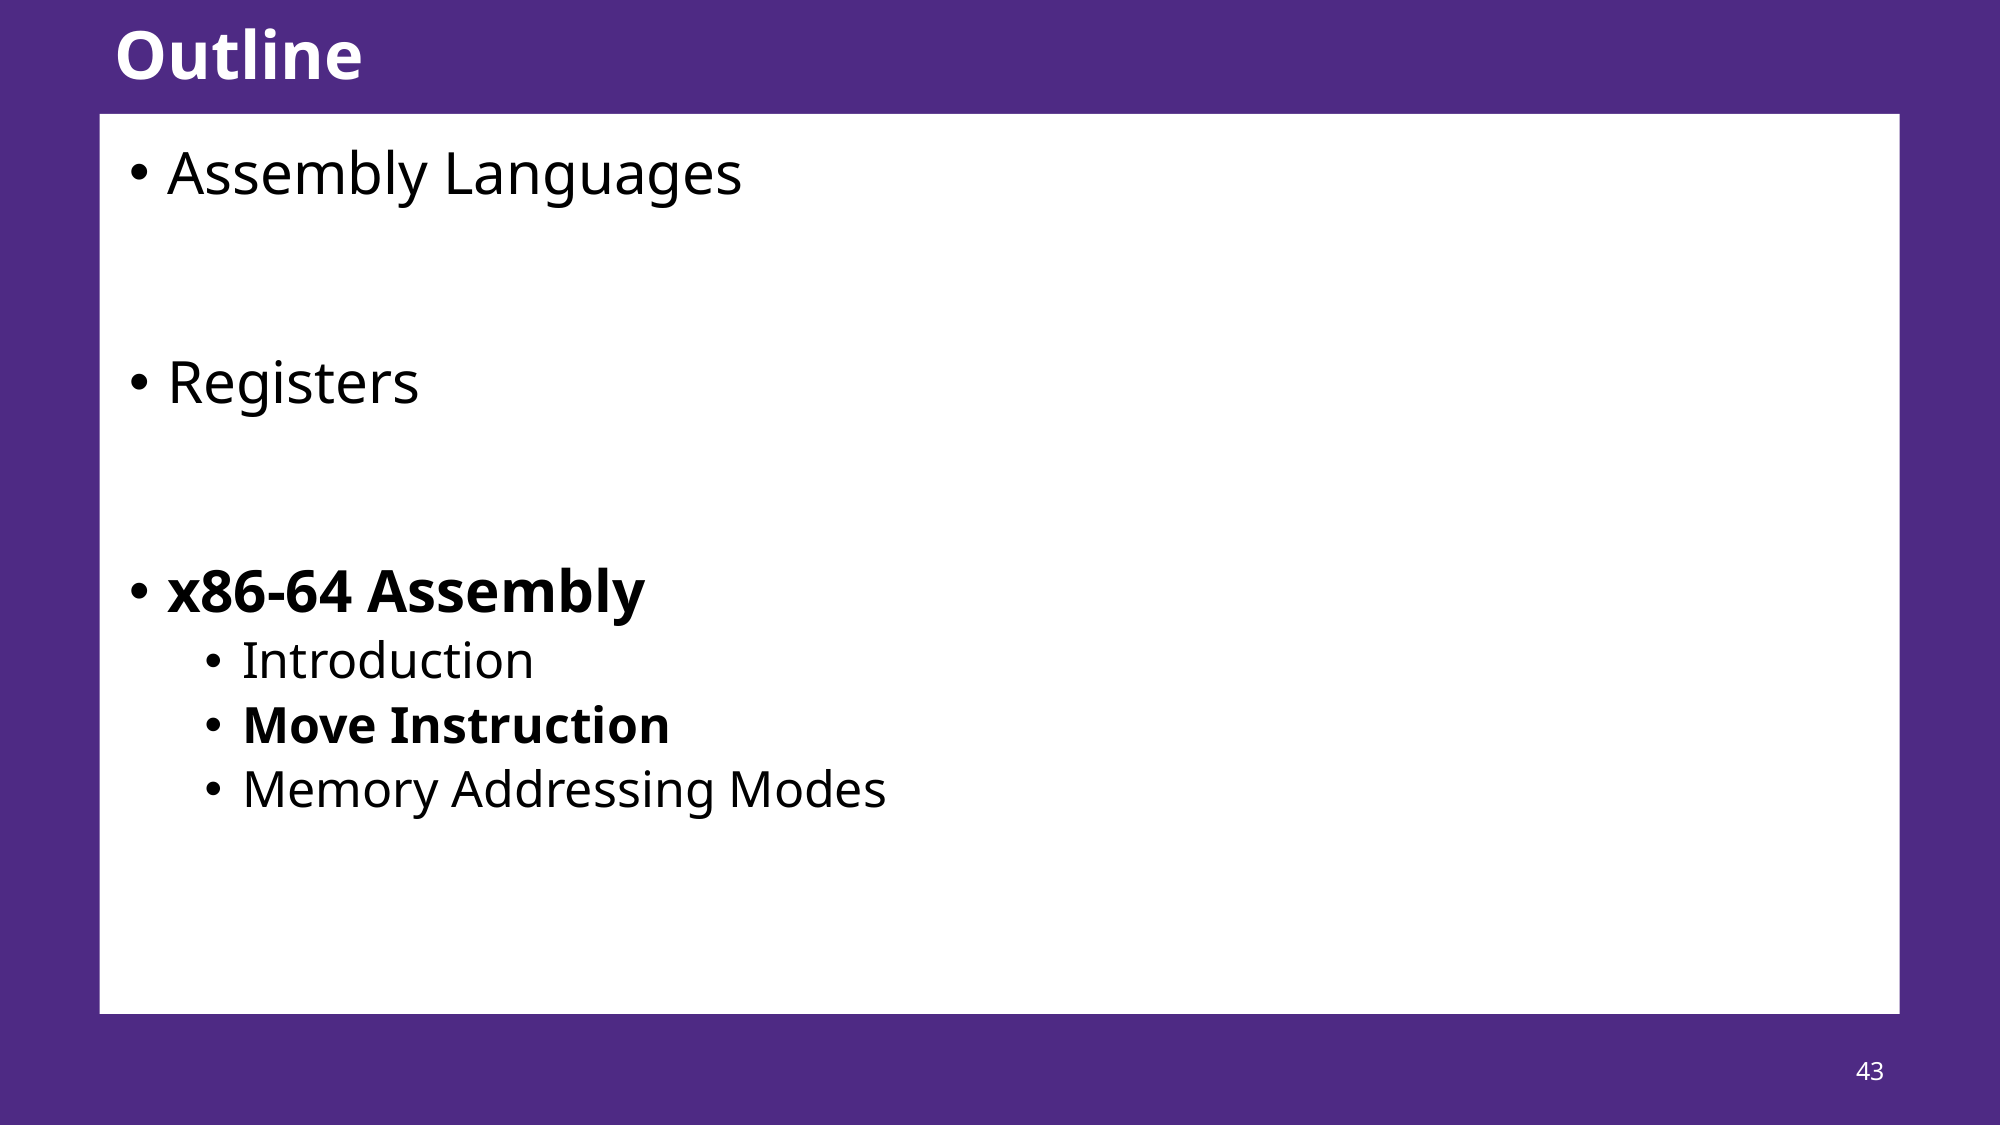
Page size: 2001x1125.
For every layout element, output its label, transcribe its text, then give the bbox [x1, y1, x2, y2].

title Outline [99, 1, 1900, 114]
list Assembly Languages Registers x86-64 Assembly Introduction Move Instruction Memory Addressing Modes [99, 114, 1900, 1014]
slide_number 43 [1749, 1042, 1900, 1103]
